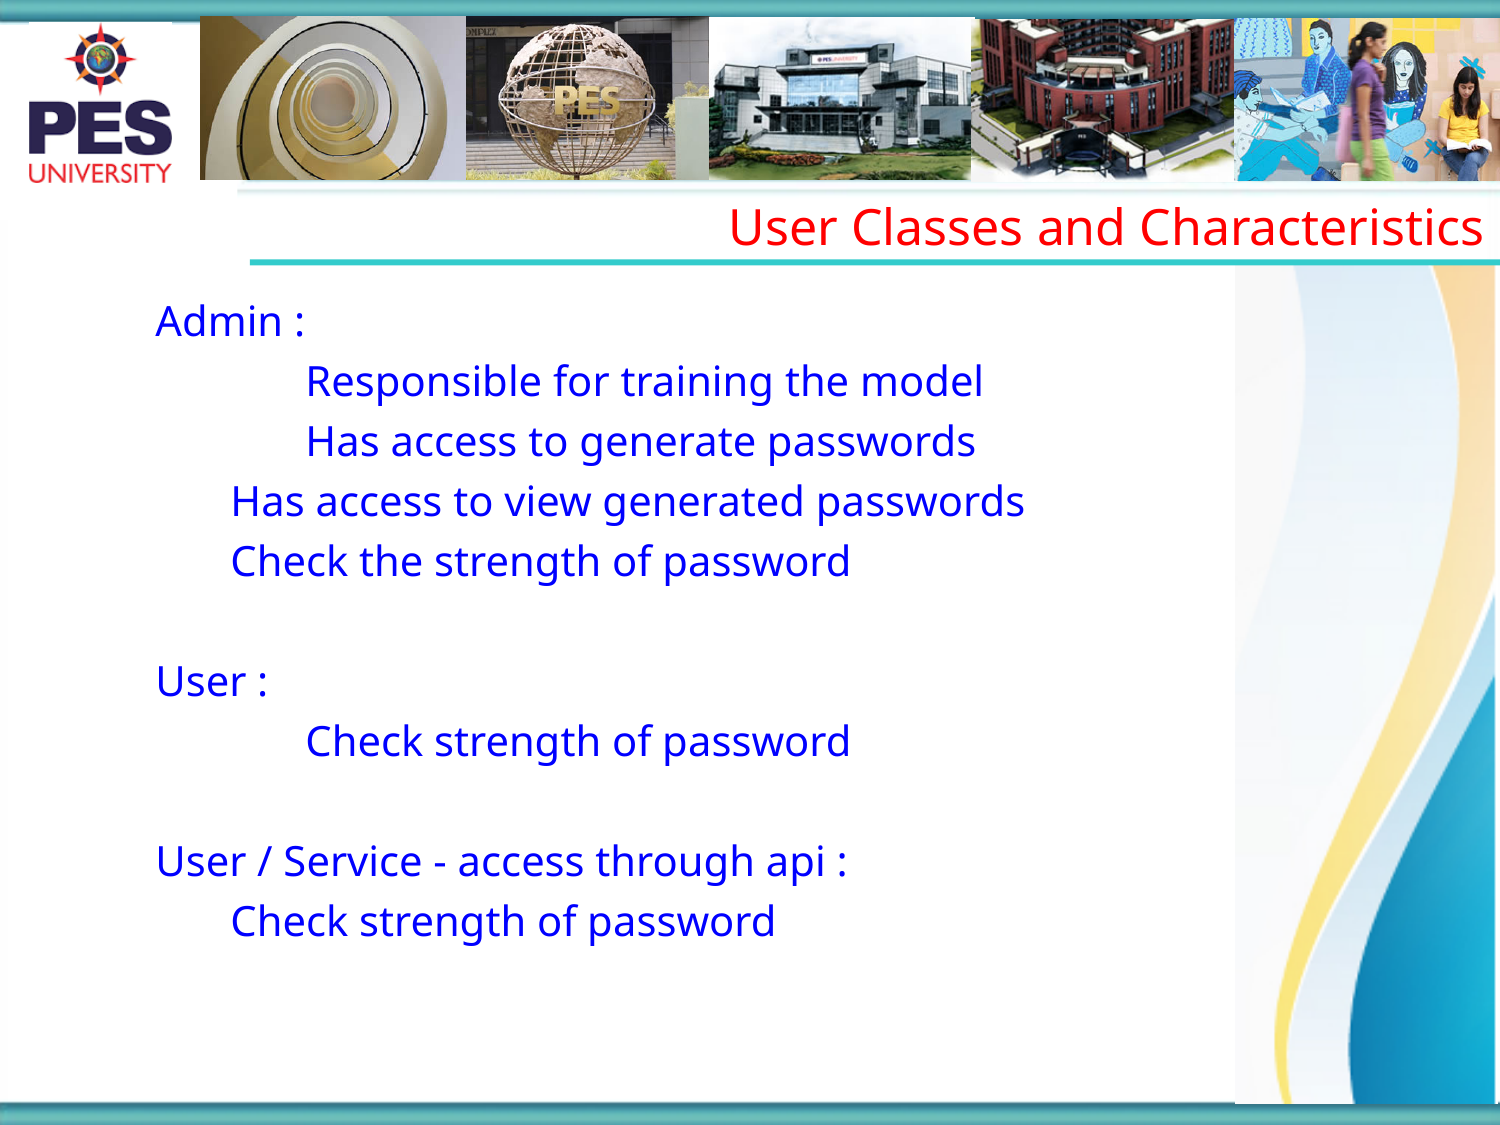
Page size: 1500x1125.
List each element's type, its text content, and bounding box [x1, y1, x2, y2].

picture [0, 220, 1500, 1125]
picture [0, 0, 1500, 187]
text_box Admin : Responsible for training the model Has access to generate passwords Has access to view generated passwords Check the strength of password User : Check strength of password User / Service - access through api : Check strength of password [65, 287, 1228, 1063]
text_box User Classes and Characteristics [224, 187, 1500, 264]
